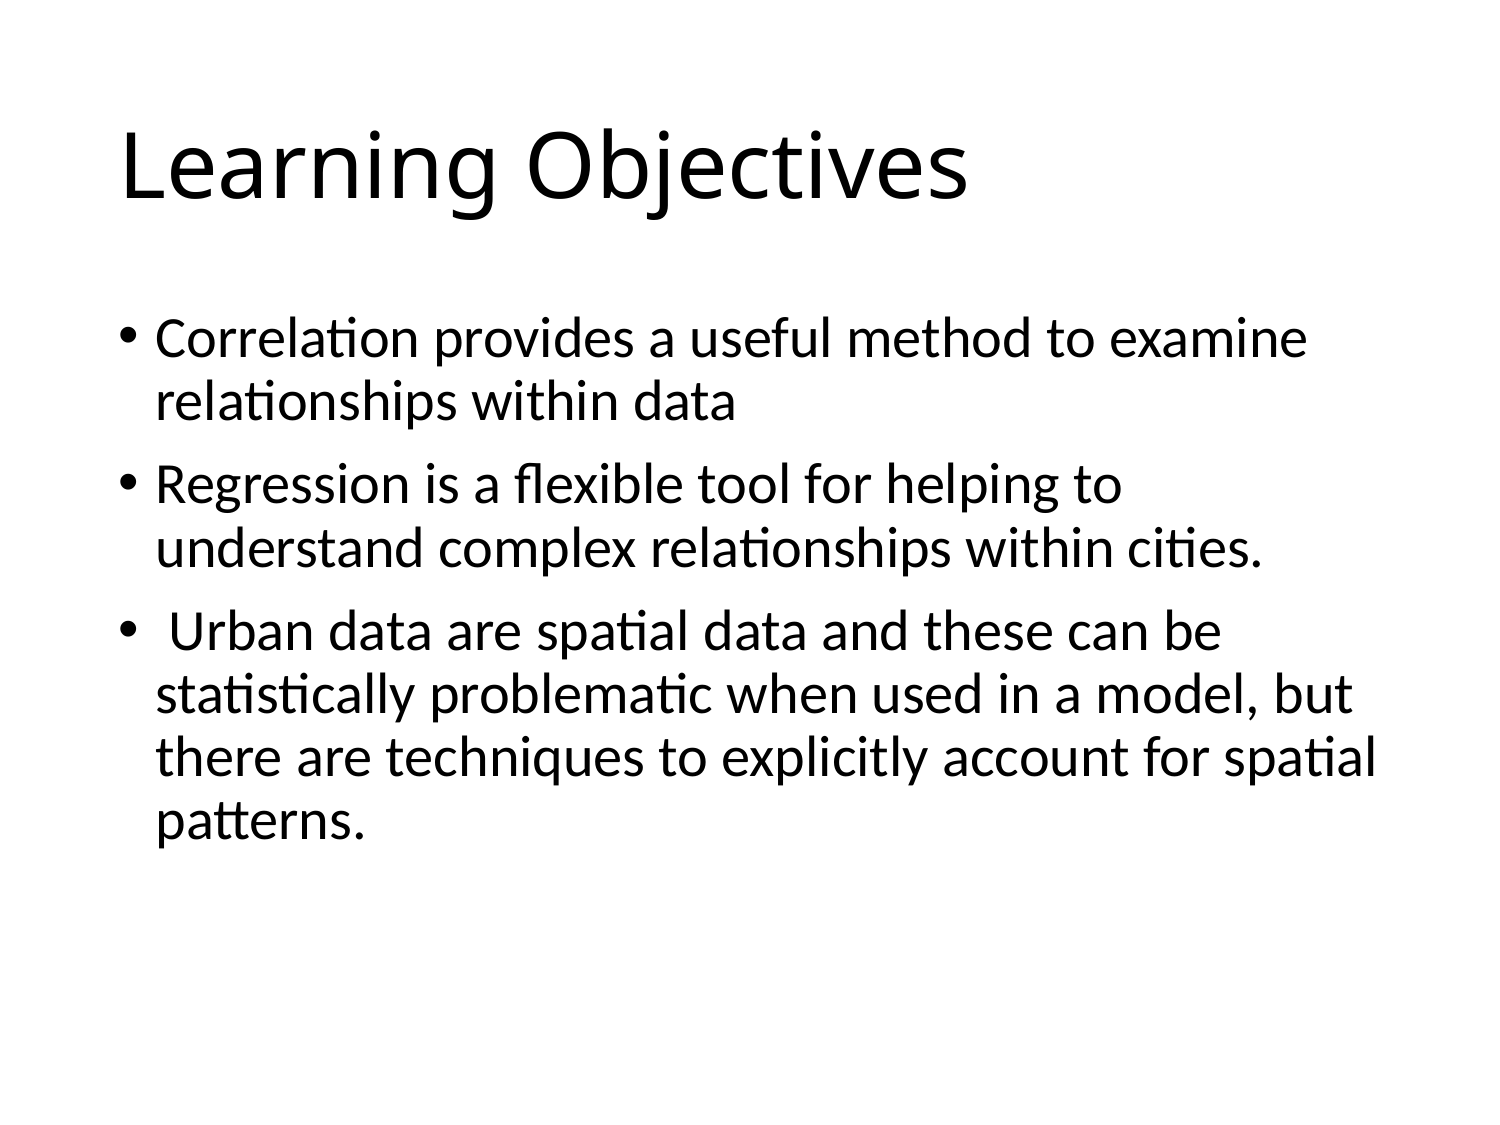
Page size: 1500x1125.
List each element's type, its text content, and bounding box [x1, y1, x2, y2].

title Learning Objectives [103, 59, 1397, 278]
list Correlation provides a useful method to examine relationships within data Regression is a flexible tool for helping to understand complex relationships within cities. Urban data are spatial data and these can be statistically problematic when used in a model, but there are techniques to explicitly account for spatial patterns. [103, 299, 1397, 1014]
